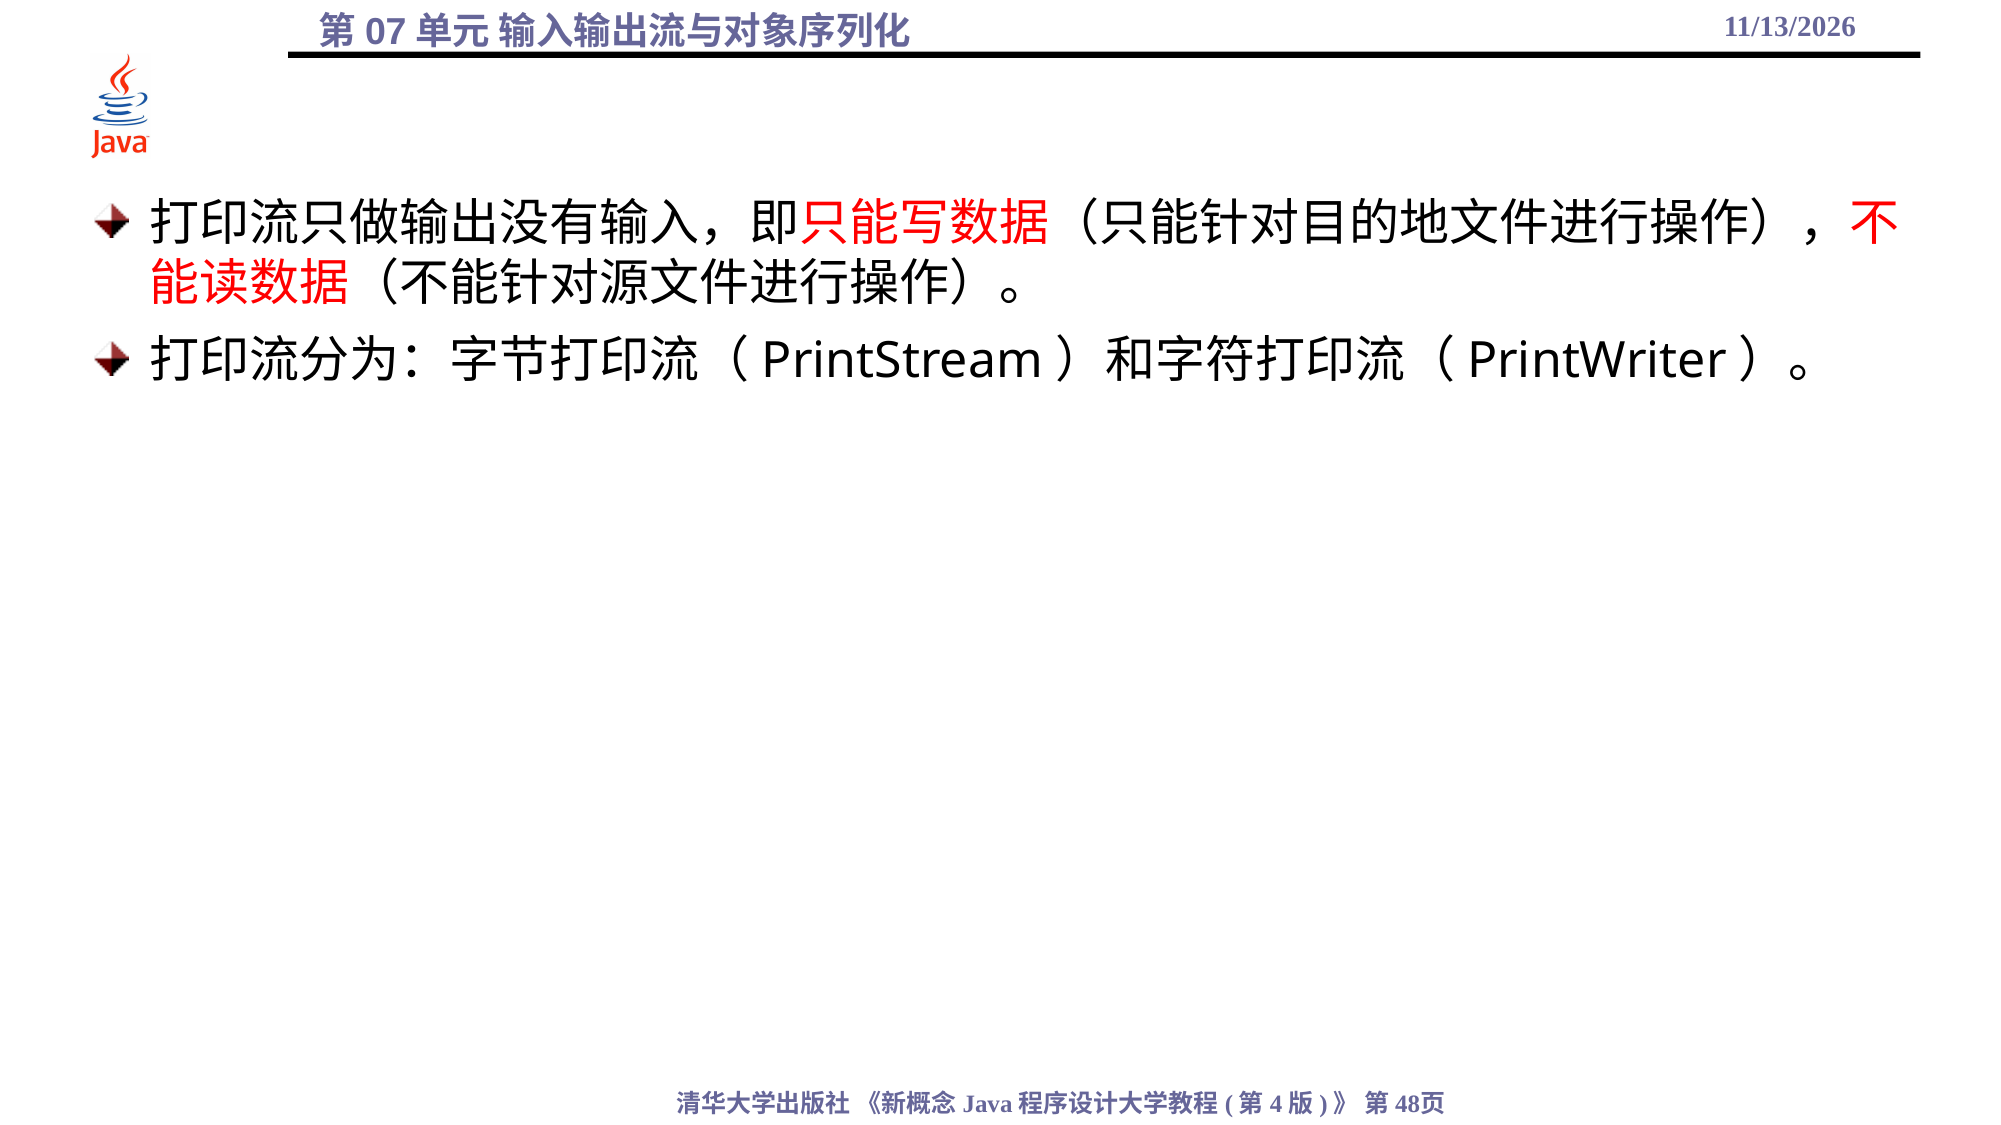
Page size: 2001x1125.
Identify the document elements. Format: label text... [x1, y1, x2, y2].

picture [93, 202, 129, 238]
picture [90, 53, 151, 159]
list 打印流只做输出没有输入，即只能写数据（只能针对目的地文件进行操作），不能读数据（不能针对源文件进行操作）。 打印流分为：字节打印流（PrintStream）和字符打印流（PrintWriter）。 [78, 182, 1944, 983]
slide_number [1579, 0, 2000, 48]
picture [93, 340, 129, 376]
